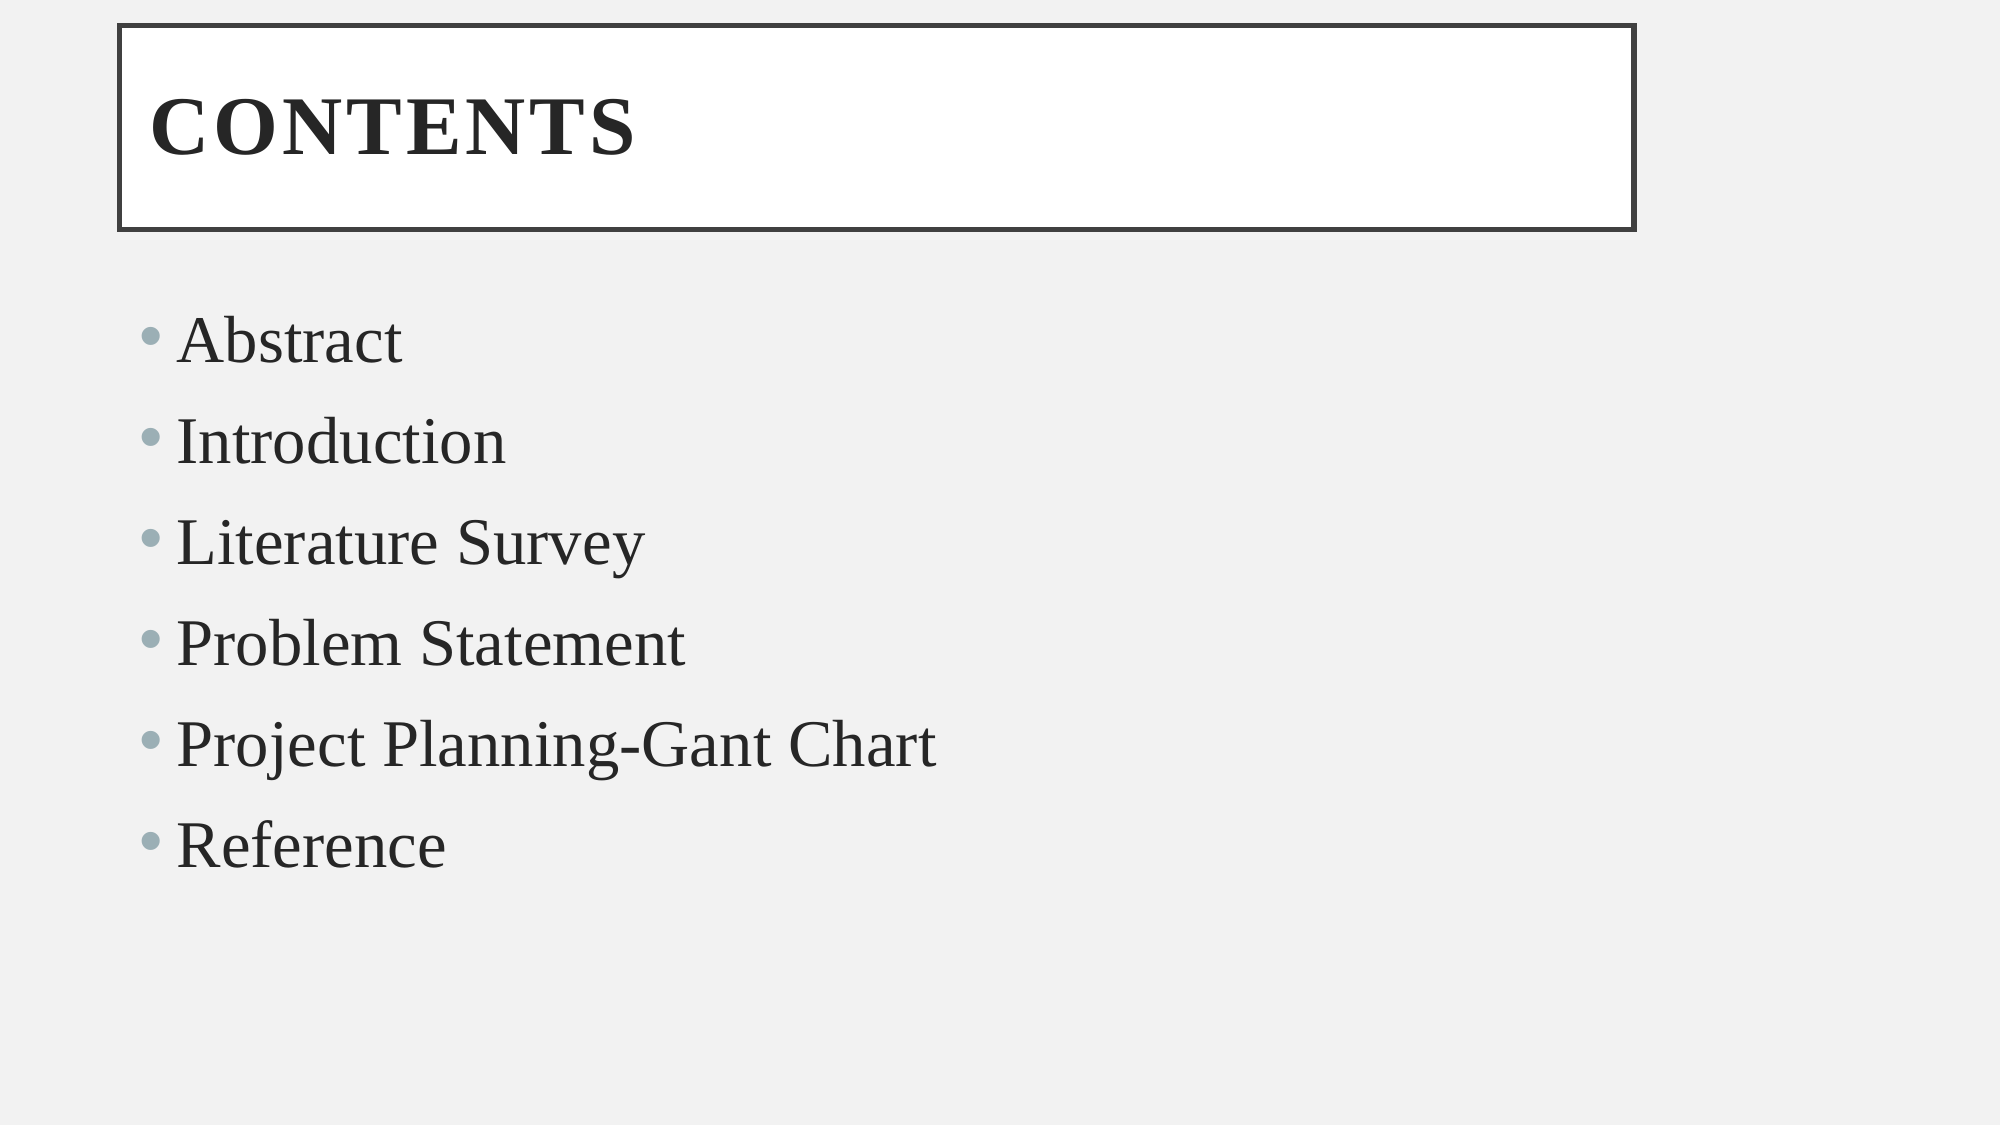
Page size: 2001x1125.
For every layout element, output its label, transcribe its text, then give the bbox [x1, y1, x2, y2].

list Abstract Introduction Literature Survey Problem Statement Project Planning-Gant Chart Reference [124, 288, 1634, 999]
title Contents [117, 23, 1637, 232]
